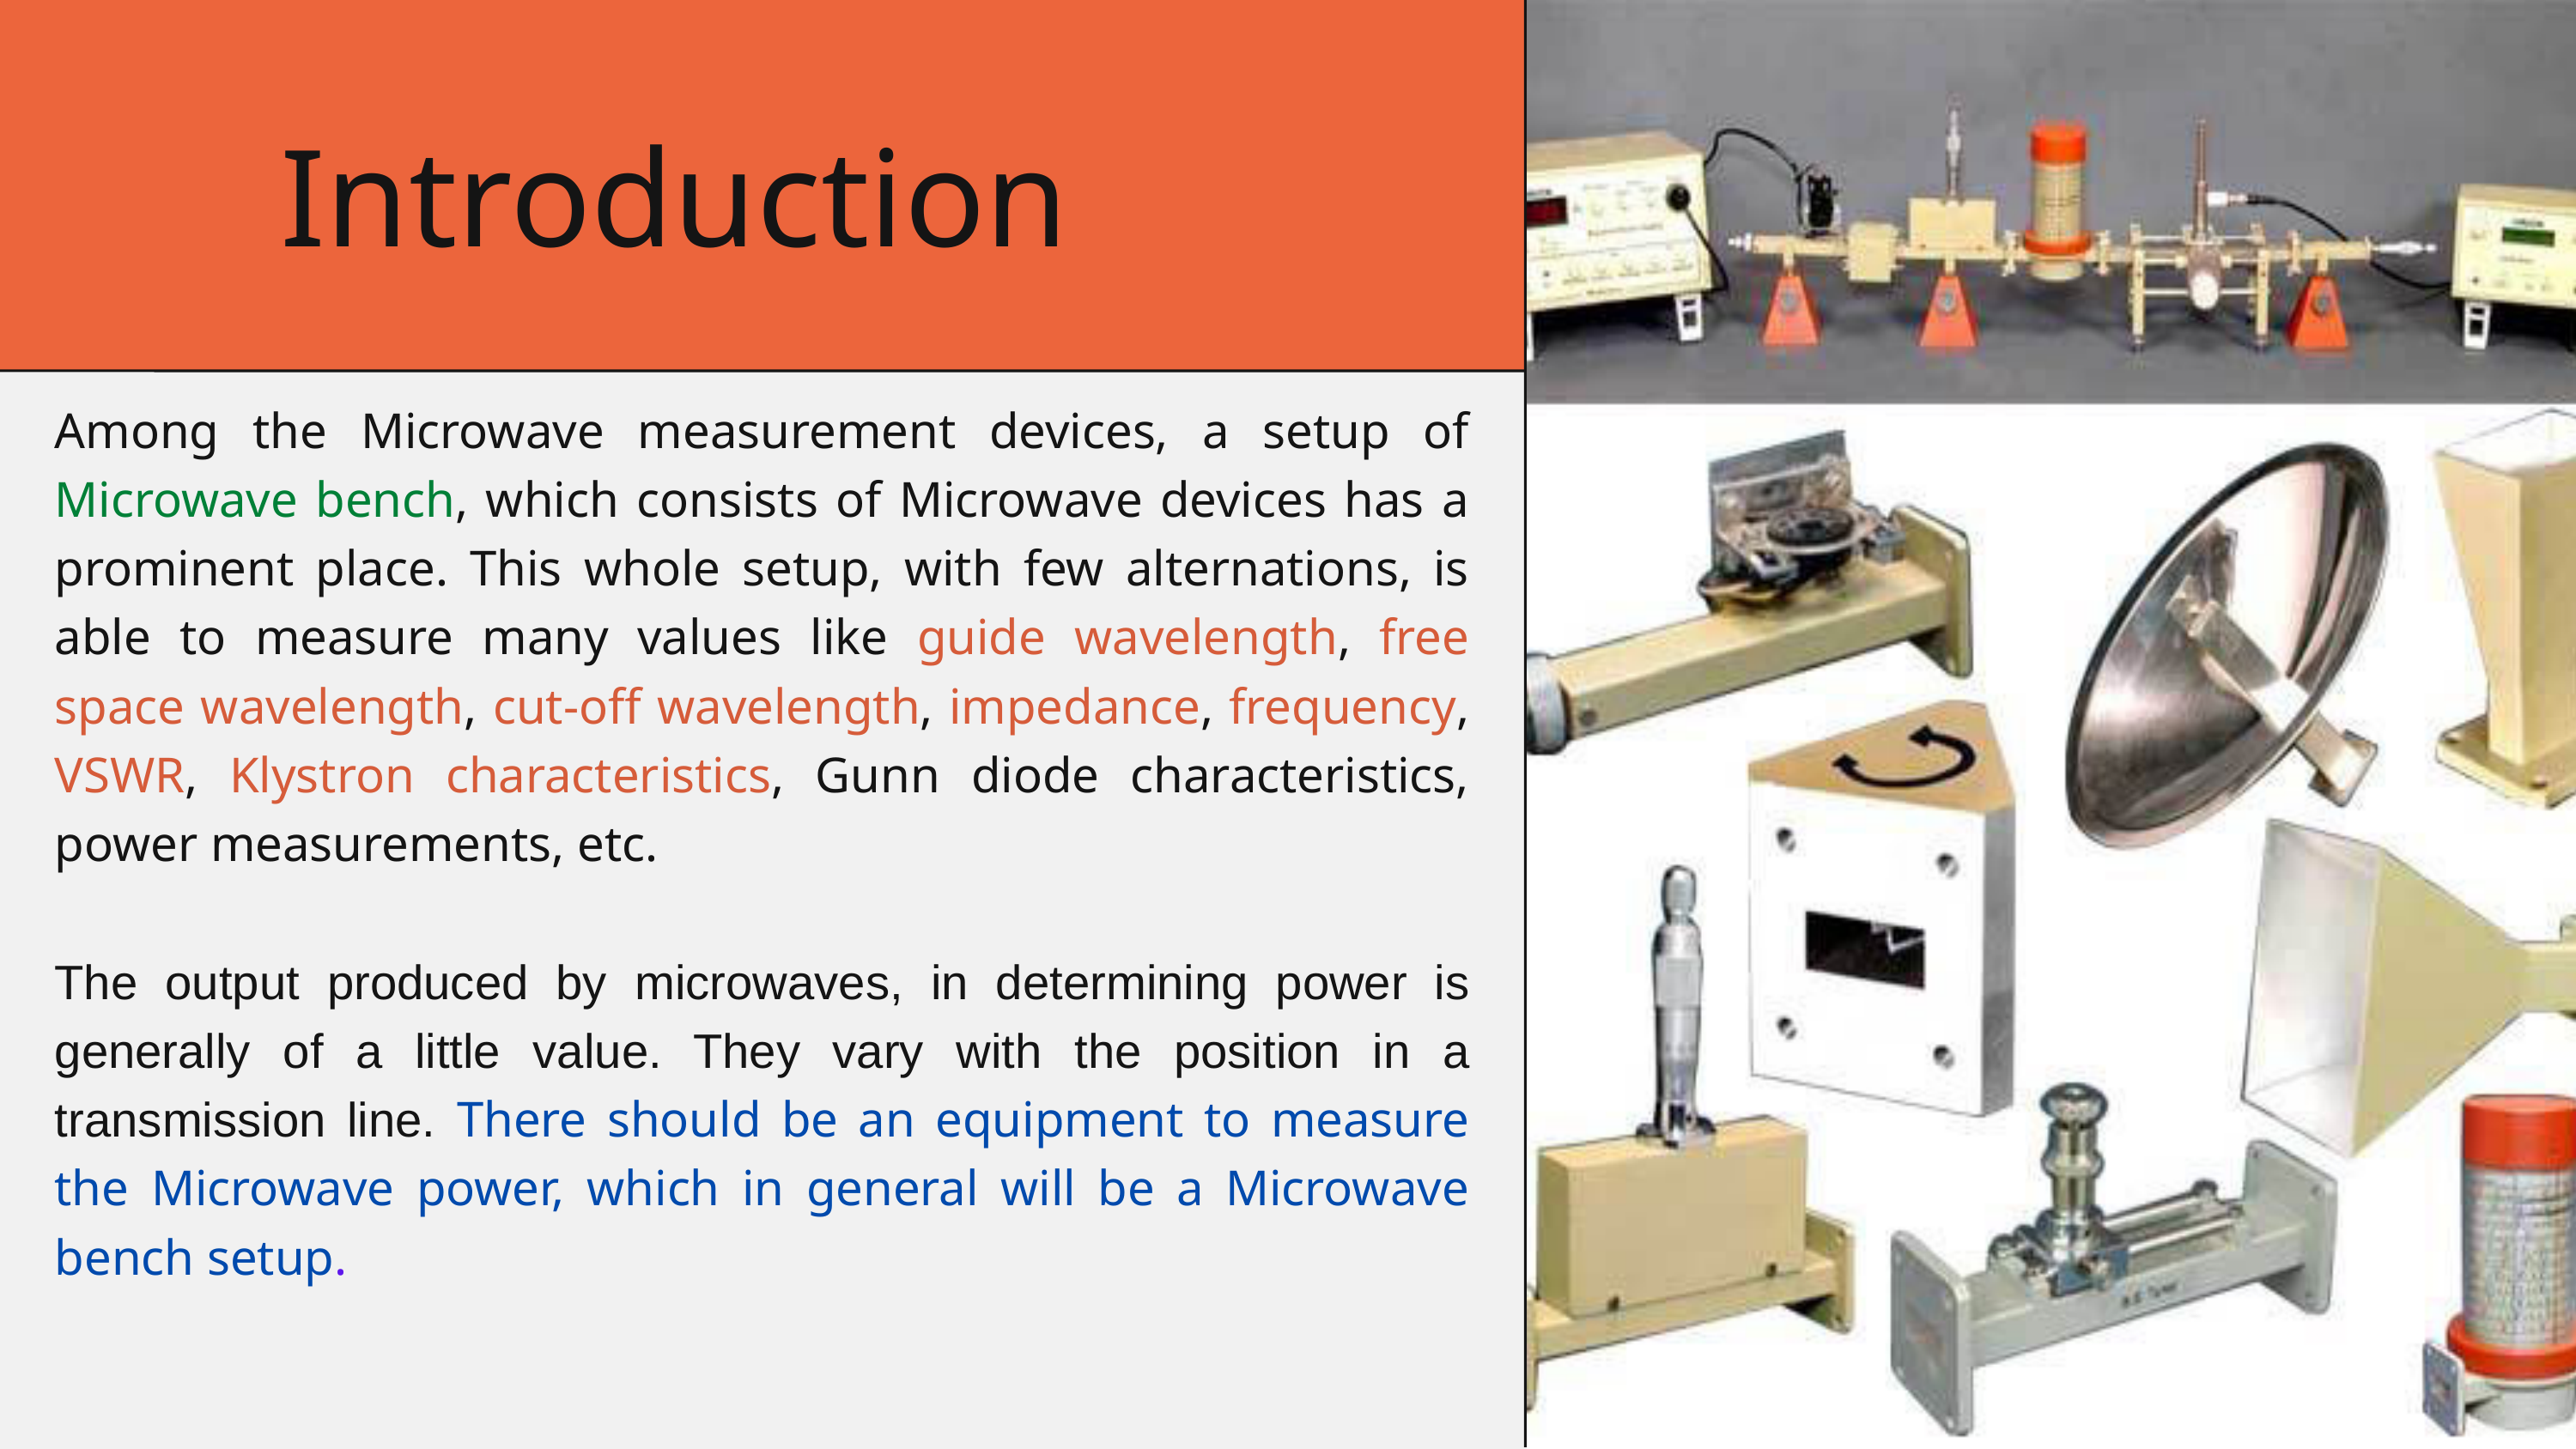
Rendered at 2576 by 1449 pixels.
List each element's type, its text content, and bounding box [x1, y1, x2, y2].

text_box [1526, 0, 2576, 1449]
text_box [0, 0, 1523, 370]
text_box Among the Microwave measurement devices, a setup of Microwave bench, which consists of Microwave devices has a prominent place. This whole setup, with few alternations, is able to measure many values like guide wavelength, free space wavelength, cut-off wavelength, impedance, frequency, VSWR, Klystron characteristics, Gunn diode characteristics, power measurements, etc. The output produced by microwaves, in determining power is generally of a little value. They vary with the position in a transmission line. There should be an equipment to measure the Microwave power, which in general will be a Microwave bench setup. [54, 389, 1470, 1356]
text_box Introduction [40, 80, 1309, 274]
